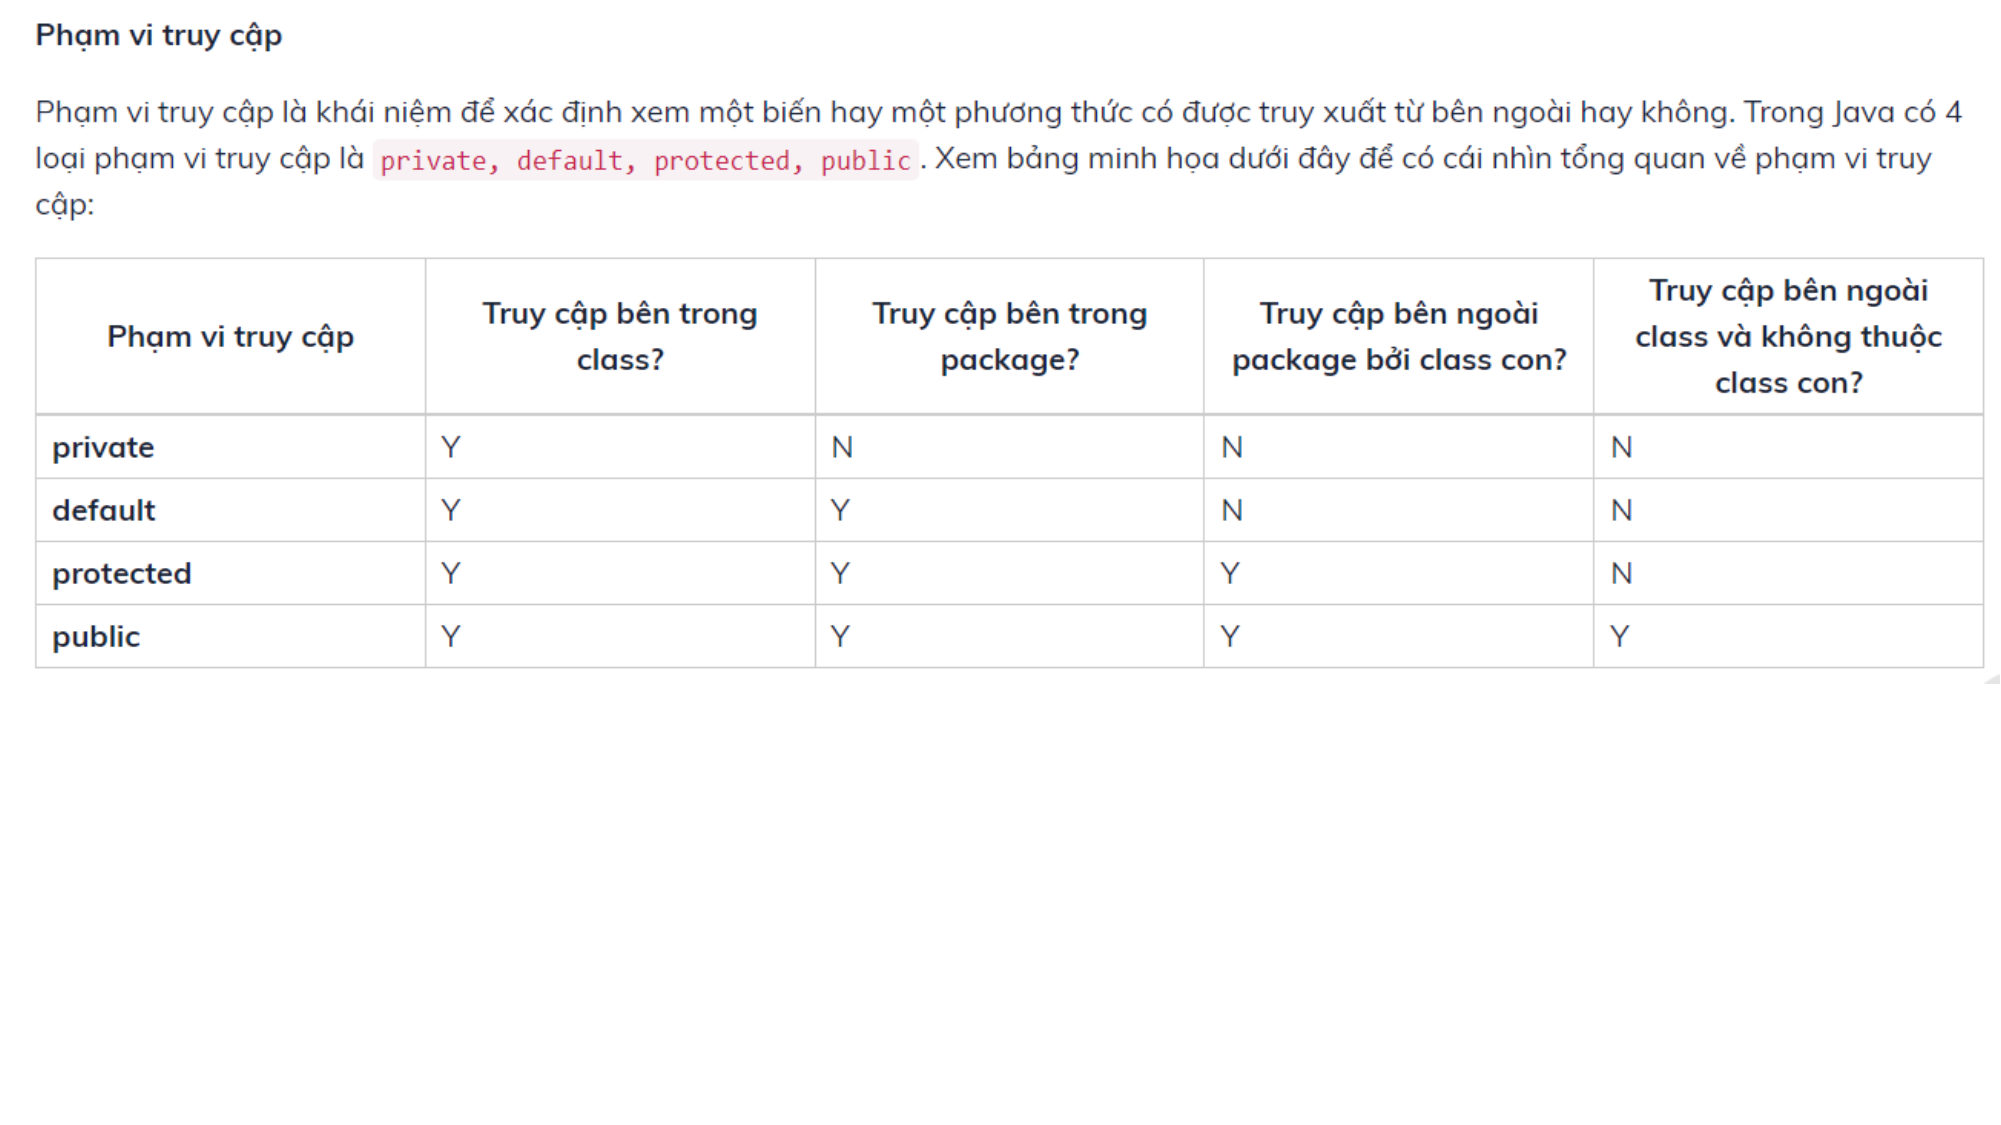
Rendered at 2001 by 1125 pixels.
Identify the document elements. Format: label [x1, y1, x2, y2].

picture [0, 10, 2000, 684]
